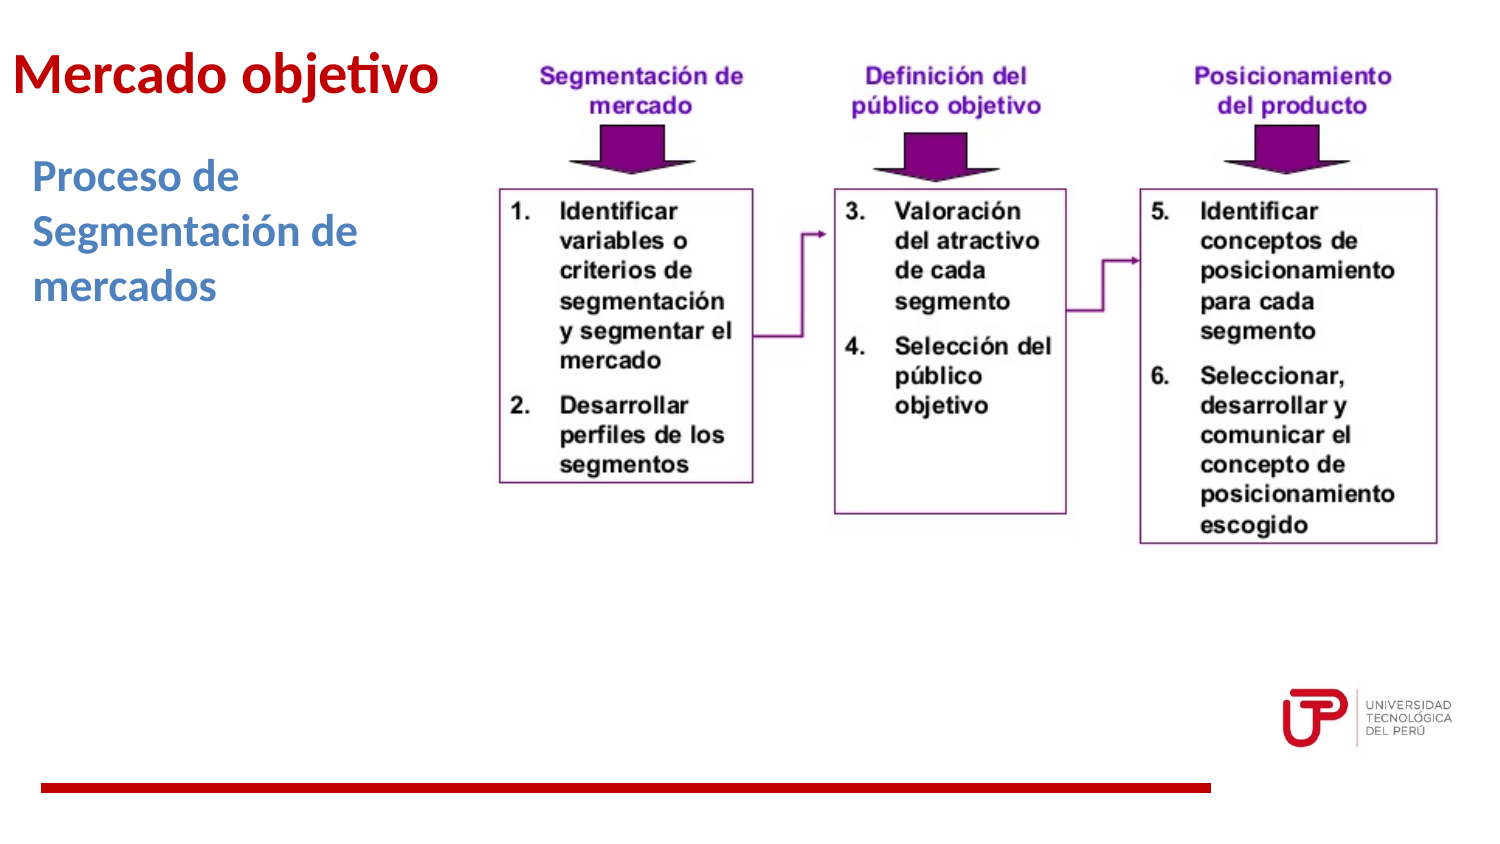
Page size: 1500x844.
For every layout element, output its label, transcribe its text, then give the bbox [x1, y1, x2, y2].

text_box Proceso de Segmentación de mercados [17, 138, 396, 319]
title Mercado objetivo [0, 0, 632, 141]
picture [1257, 669, 1484, 764]
picture [489, 55, 1444, 553]
